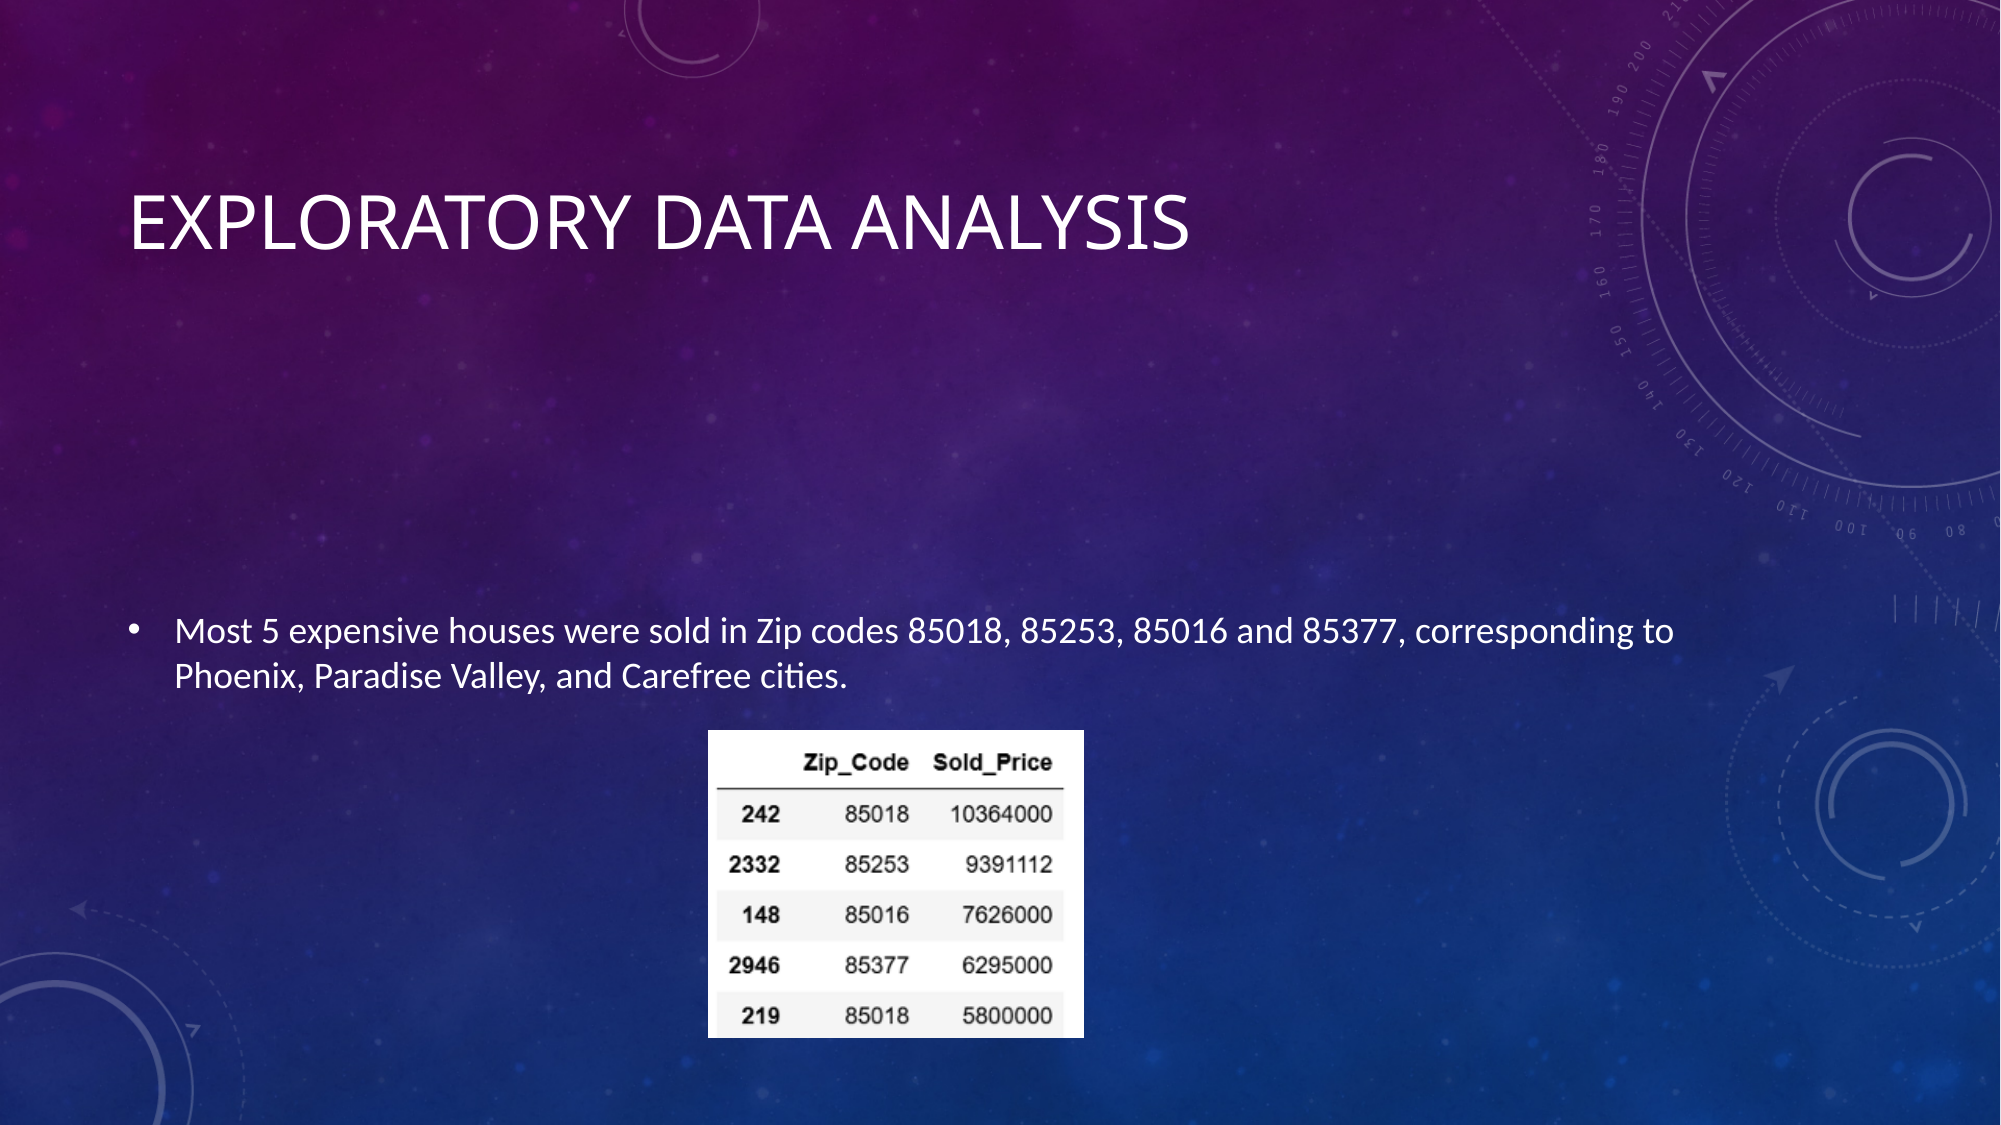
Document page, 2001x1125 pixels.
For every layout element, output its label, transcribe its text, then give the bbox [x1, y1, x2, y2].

list Most 5 expensive houses were sold in Zip codes 85018, 85253, 85016 and 85377, corresponding to Phoenix, Paradise Valley, and Carefree cities. [112, 351, 1775, 950]
picture [0, 0, 2001, 1125]
title Exploratory Data Analysis [112, 99, 1775, 339]
